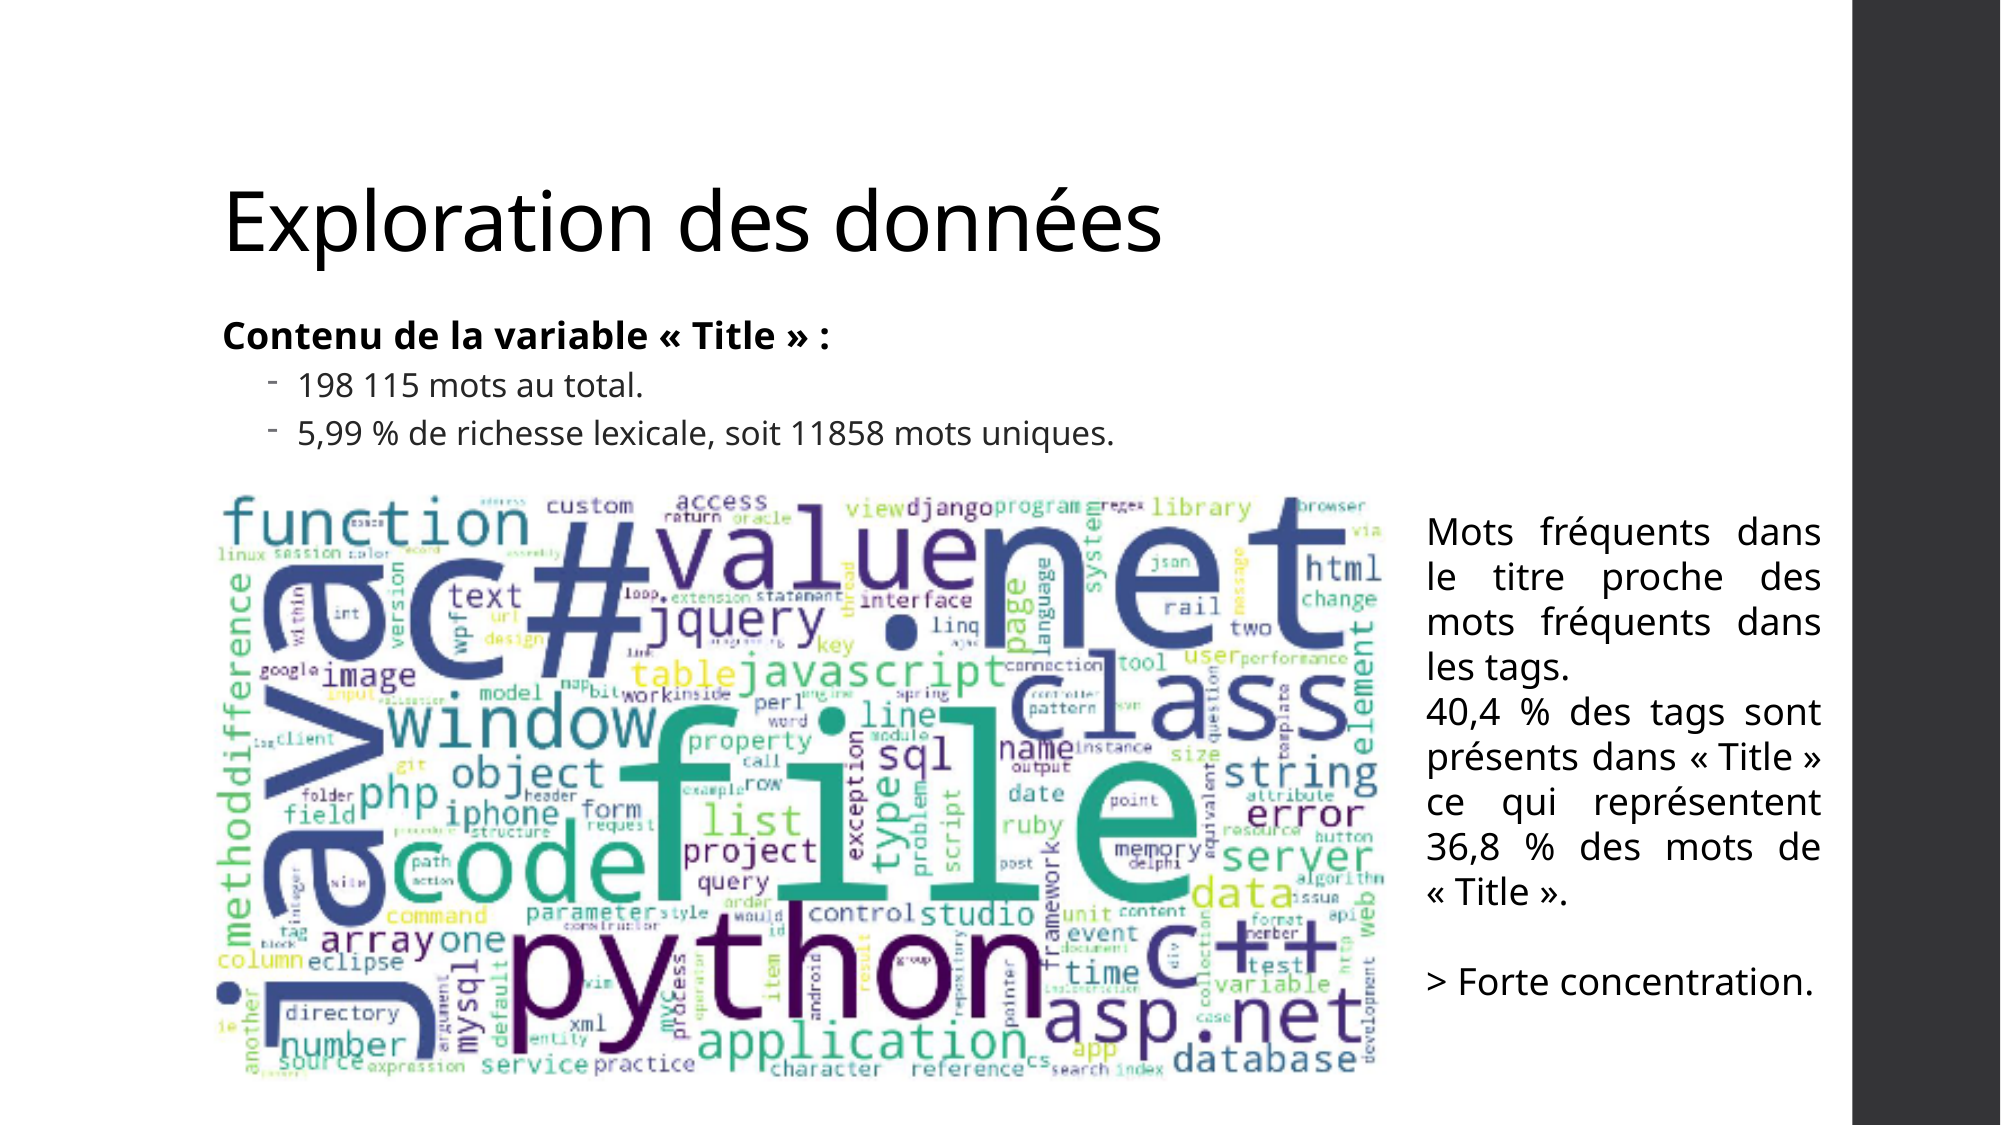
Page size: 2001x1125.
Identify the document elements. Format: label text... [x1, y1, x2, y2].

picture [206, 488, 1391, 1104]
title Exploration des données [206, 60, 1797, 278]
list Contenu de la variable « Title » : 198 115 mots au total. 5,99 % de richesse lexicale, soit 11858 mots uniques. [206, 308, 1759, 1073]
text_box Mots fréquents dans le titre proche des mots fréquents dans les tags. 40,4 % des tags sont présents dans « Title » ce qui représentent 36,8 % des mots de « Title ». > Forte concentration. [1411, 500, 1837, 1011]
